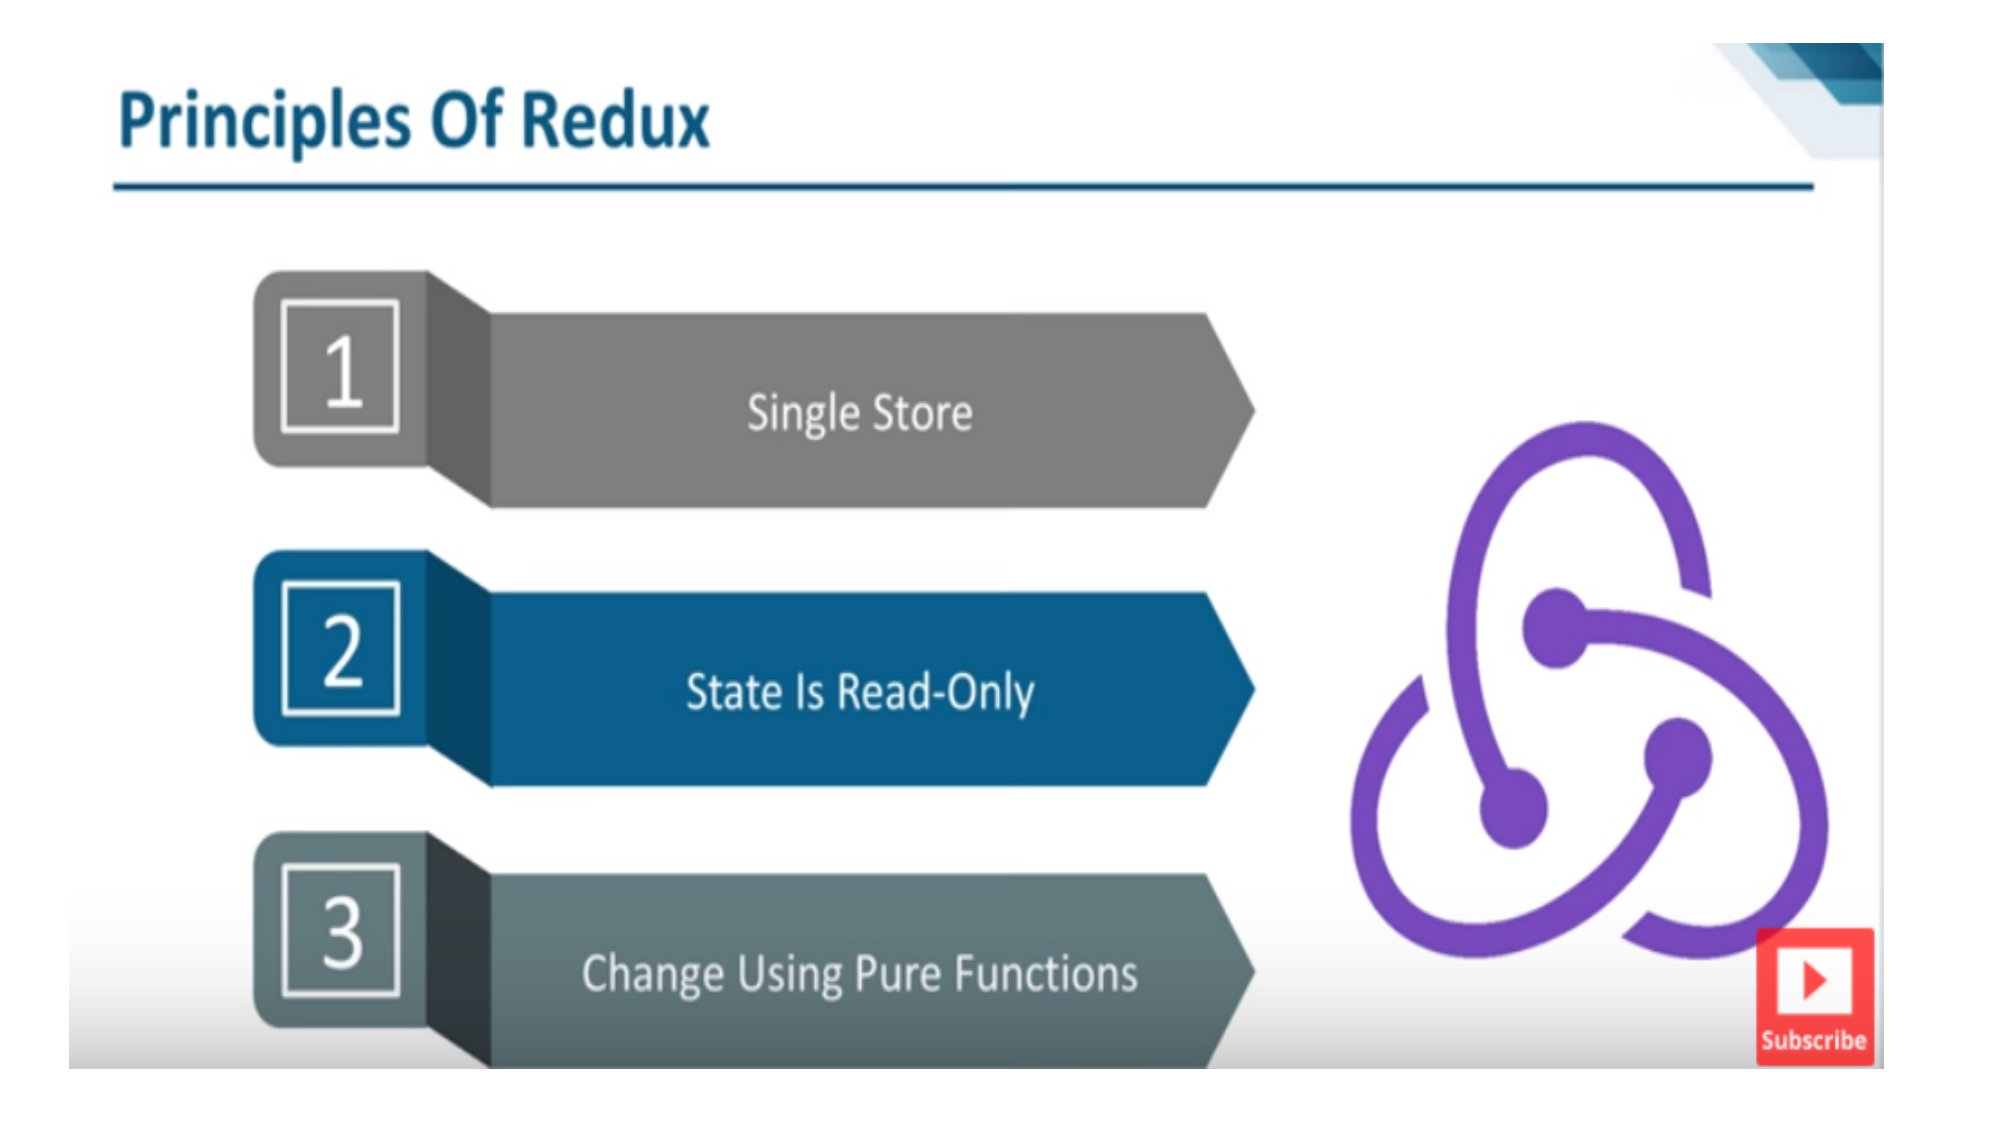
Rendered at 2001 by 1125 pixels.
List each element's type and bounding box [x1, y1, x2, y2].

picture [69, 43, 1884, 1069]
